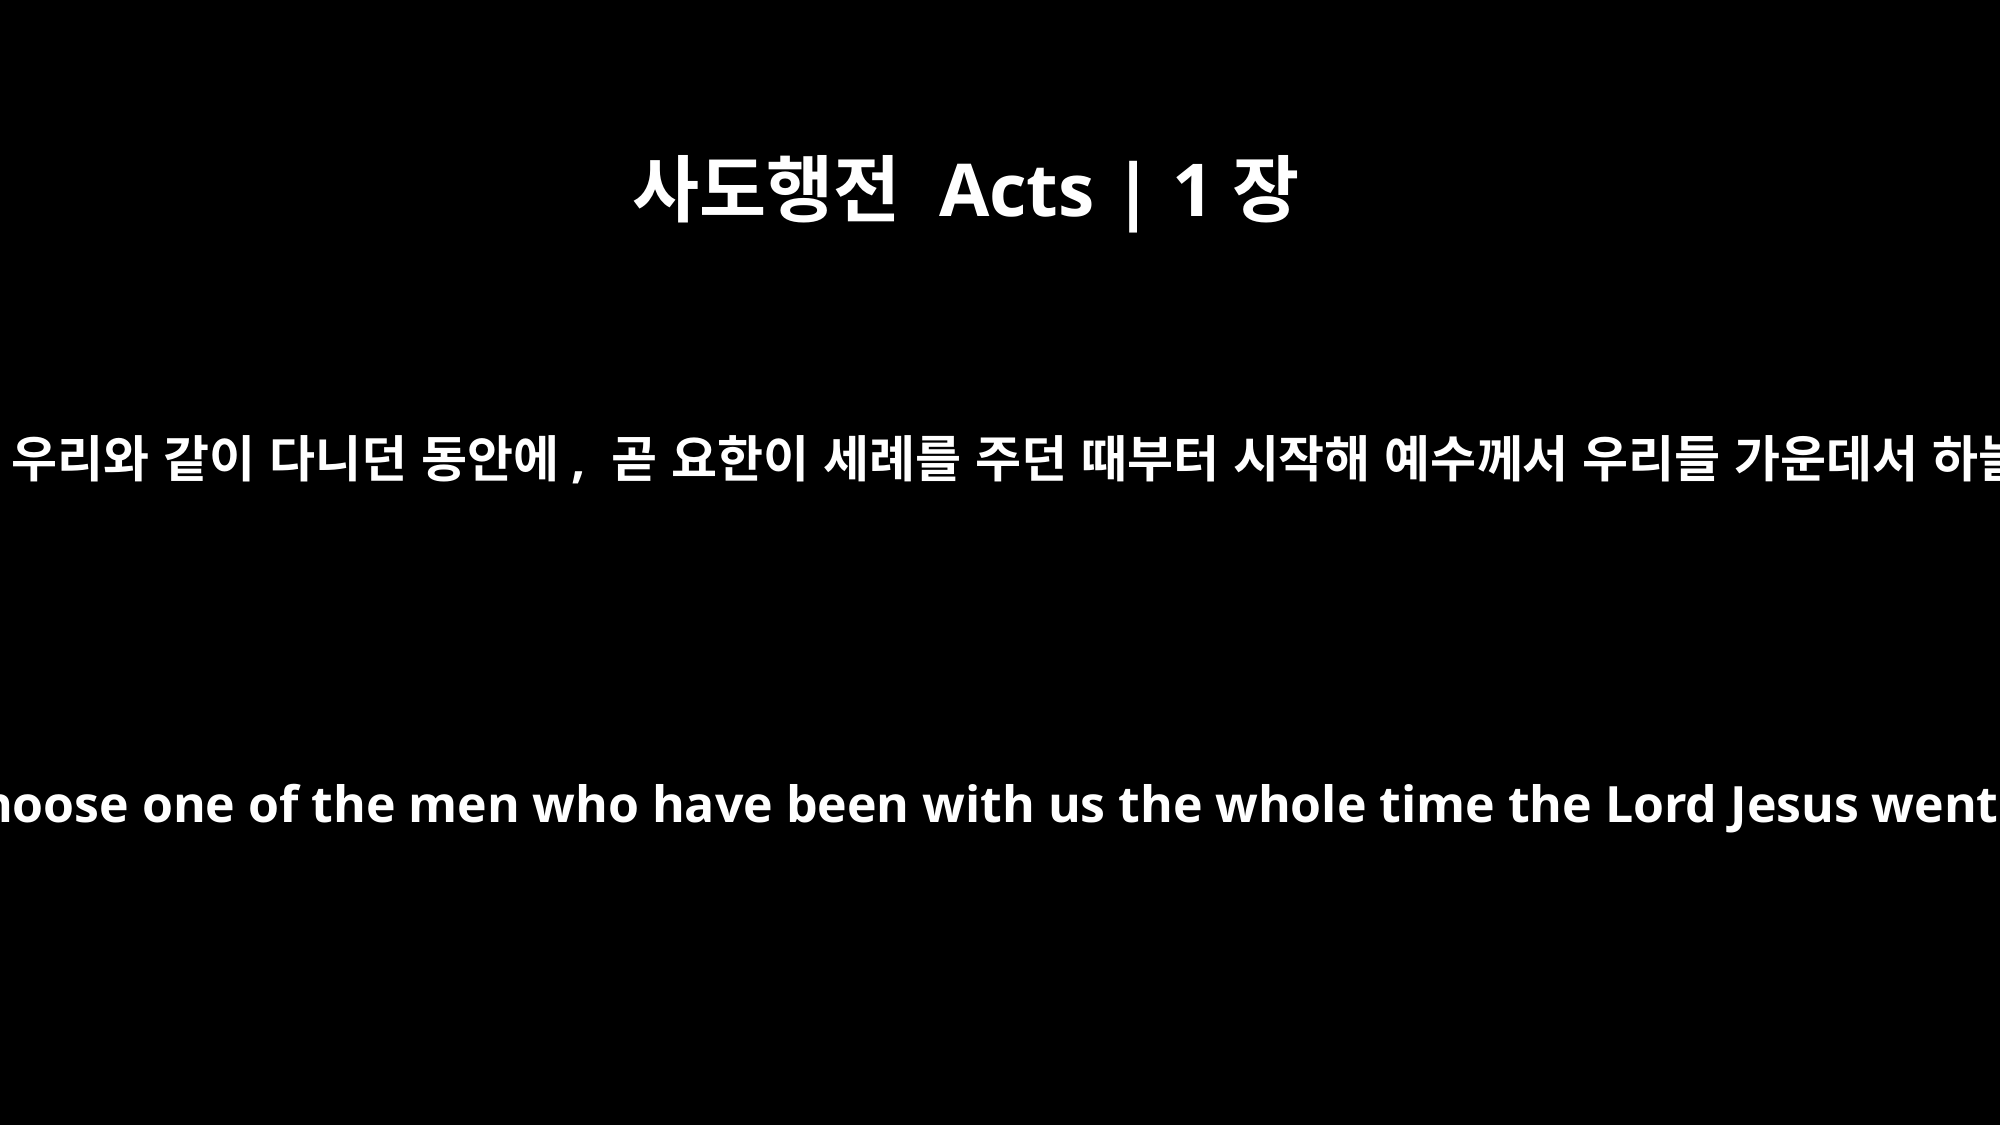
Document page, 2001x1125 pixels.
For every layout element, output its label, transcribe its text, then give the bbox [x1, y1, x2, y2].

text_box 21 그러므로 주 예수께서 항상 우리와 같이 다니던 동안에, 곧 요한이 세례를 주던 때부터 시작해 예수께서 우리들 가운데서 하늘로 올리워 가시기까지 [0, 359, 2000, 495]
text_box Therefore it is necessary to choose one of the men who have been with us the whole time the Lord Jesus went in and out among us, [0, 764, 2000, 840]
text_box 사도행전 Acts | 1장 [617, 136, 1315, 239]
